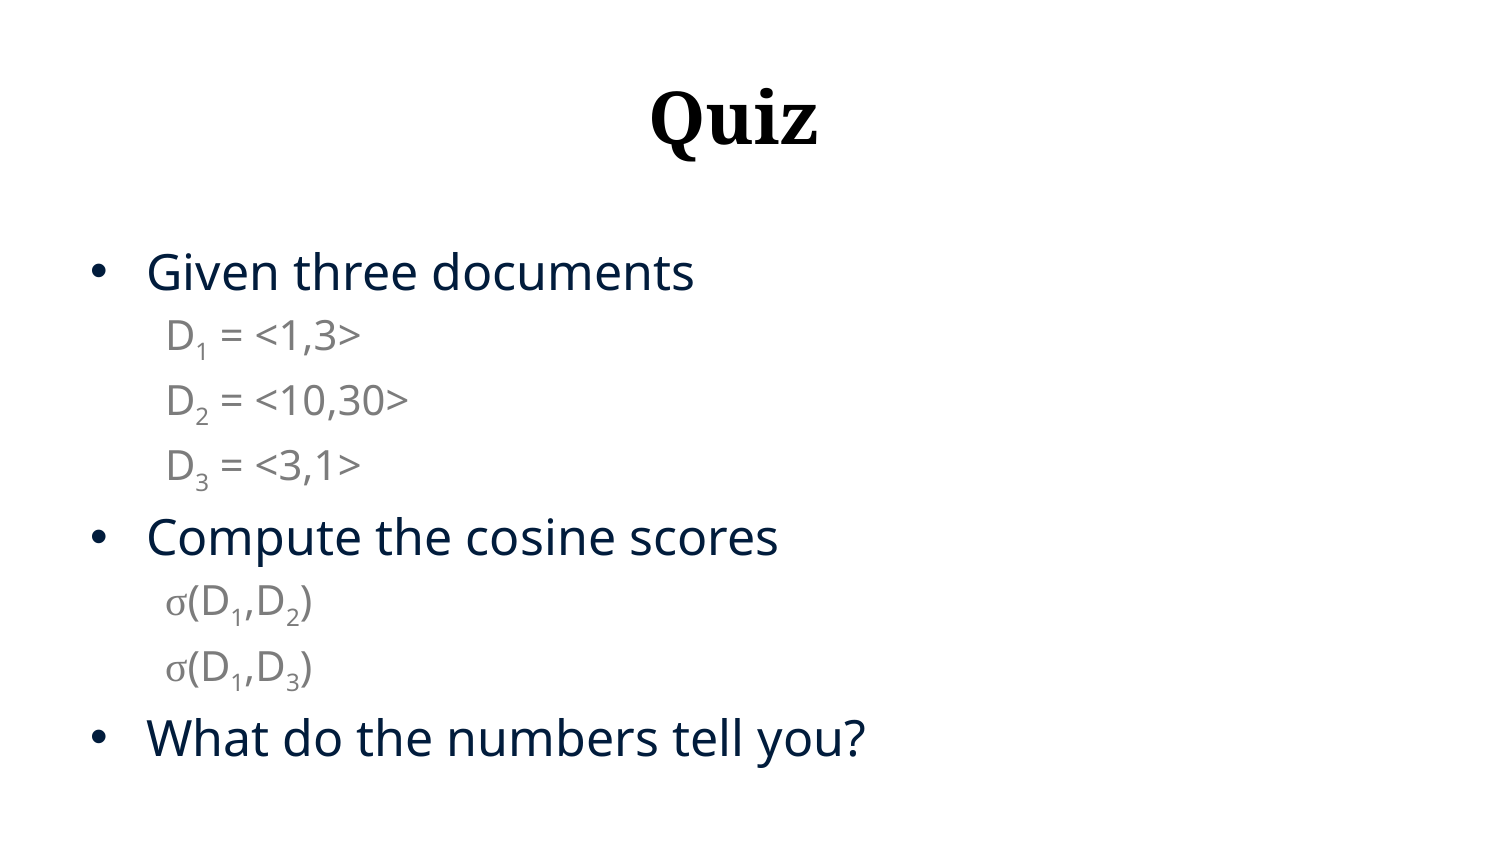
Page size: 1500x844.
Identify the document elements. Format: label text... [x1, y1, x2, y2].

list Given three documents D1 = <1,3> D2 = <10,30> D3 = <3,1> Compute the cosine scores σ(D1,D2) σ(D1,D3) What do the numbers tell you? [75, 232, 1425, 677]
title Quiz [41, 64, 1425, 180]
